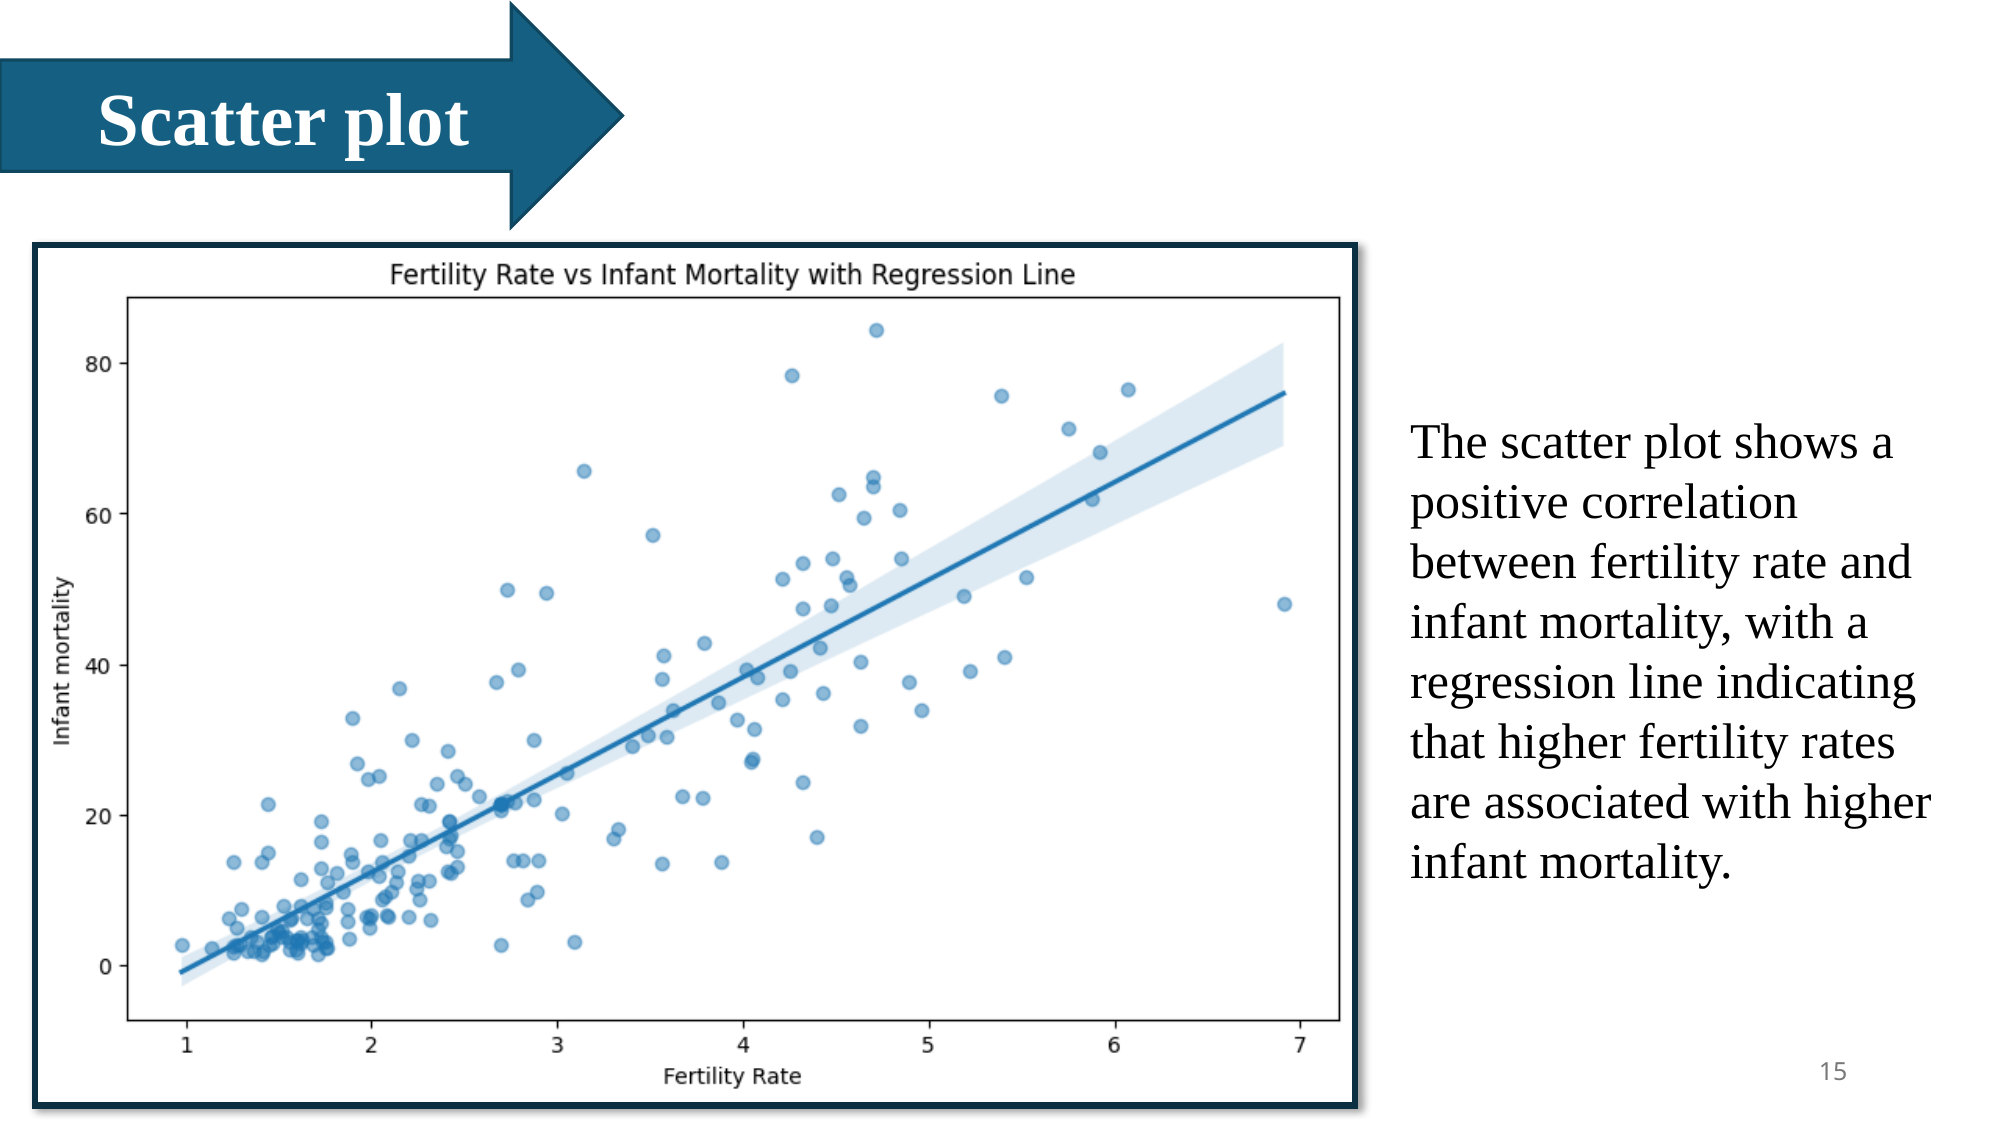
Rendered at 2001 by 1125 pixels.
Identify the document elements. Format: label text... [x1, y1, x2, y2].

text_box Scatter plot [0, 0, 625, 231]
picture [37, 247, 1353, 1104]
text_box The scatter plot shows a positive correlation between fertility rate and infant mortality, with a regression line indicating that higher fertility rates are associated with higher infant mortality. [1395, 401, 1957, 897]
slide_number 15 [1412, 1042, 1863, 1103]
